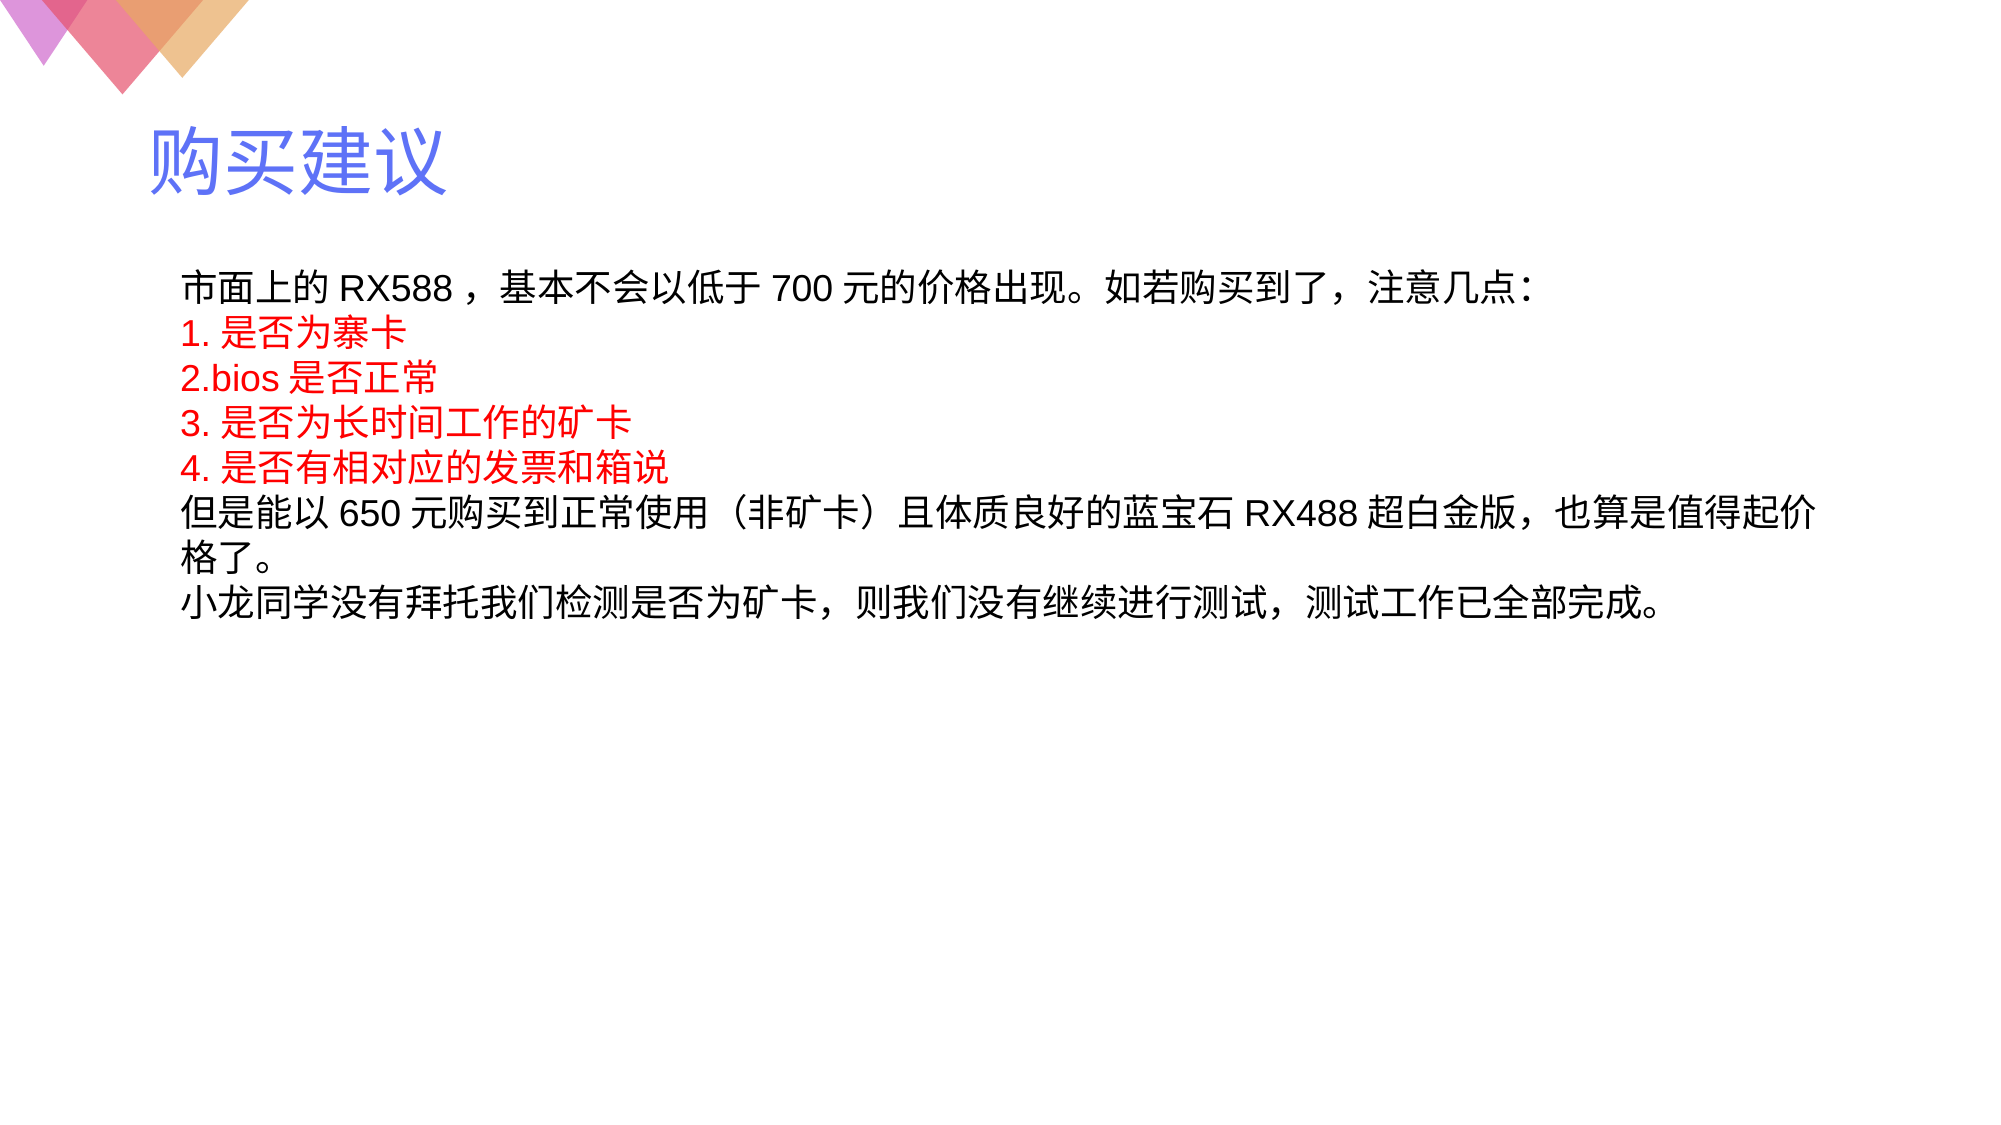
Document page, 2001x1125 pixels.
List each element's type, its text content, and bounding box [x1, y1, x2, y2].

text_box 市面上的RX588，基本不会以低于700元的价格出现。如若购买到了，注意几点： 1.是否为寨卡 2.bios是否正常 3.是否为长时间工作的矿卡 4.是否有相对应的发票和箱说 但是能以650元购买到正常使用（非矿卡）且体质良好的蓝宝石RX488超白金版，也算是值得起价格了。 小龙同学没有拜托我们检测是否为矿卡，则我们没有继续进行测试，测试工作已全部完成。 [165, 257, 1868, 632]
text_box 购买建议 [137, 94, 1863, 237]
